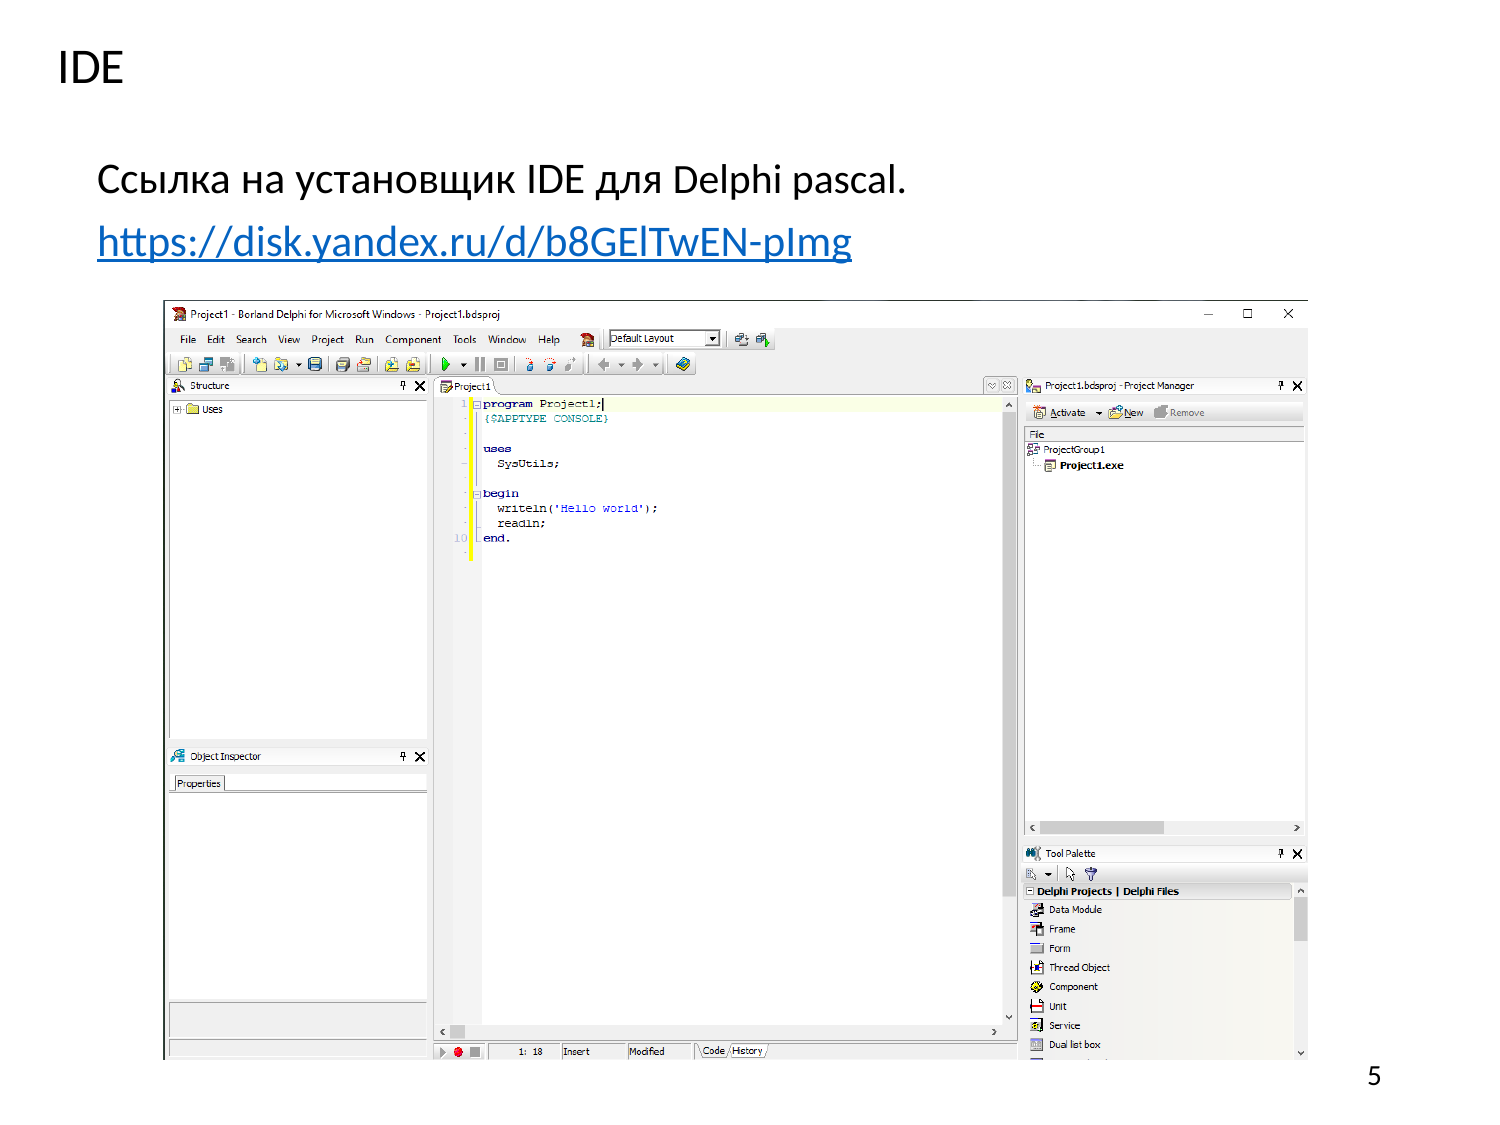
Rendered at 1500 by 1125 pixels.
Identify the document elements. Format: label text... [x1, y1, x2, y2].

slide_number 5 [1059, 1043, 1397, 1104]
picture [163, 300, 1308, 1060]
list Ссылка на установщик IDE для Delphi pascal. https://disk.yandex.ru/d/b8GElTwEN-pImg [82, 148, 1444, 277]
text_box IDE [42, 26, 141, 101]
